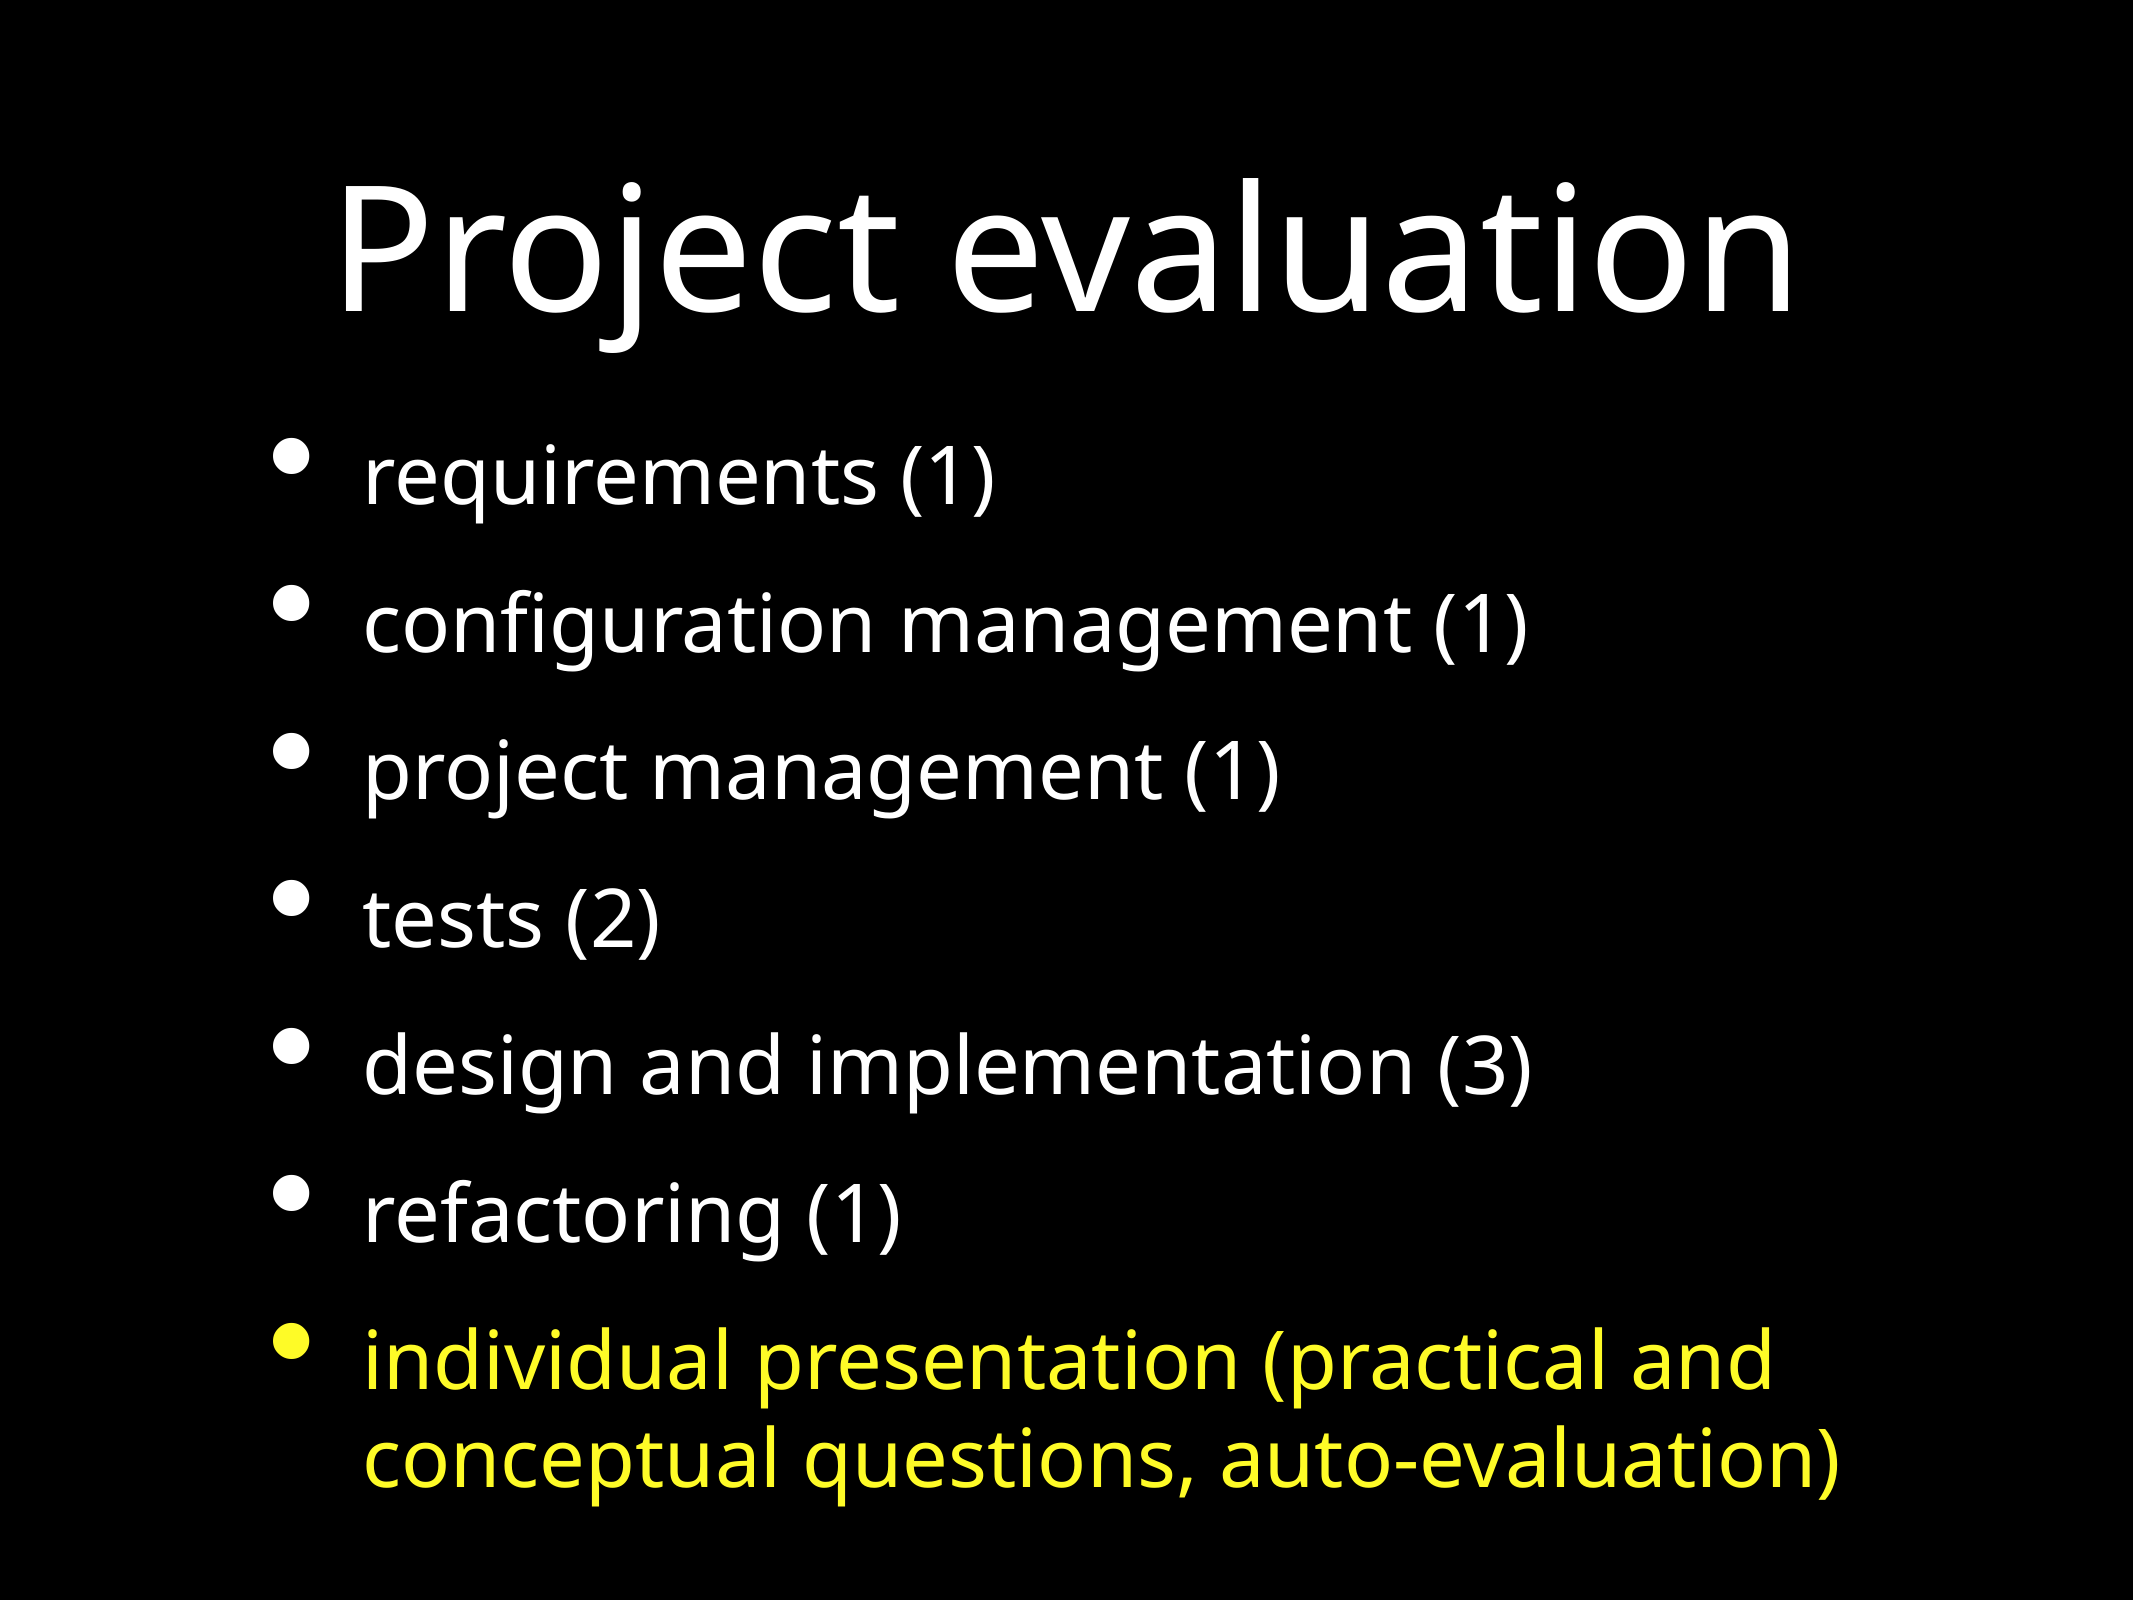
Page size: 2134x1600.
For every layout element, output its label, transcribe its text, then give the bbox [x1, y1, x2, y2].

list requirements (1) configuration management (1) project management (1) tests (2) design and implementation (3) refactoring (1) individual presentation (practical and conceptual questions, auto-evaluation) [207, 415, 1926, 1512]
title Project evaluation [207, 41, 1926, 415]
